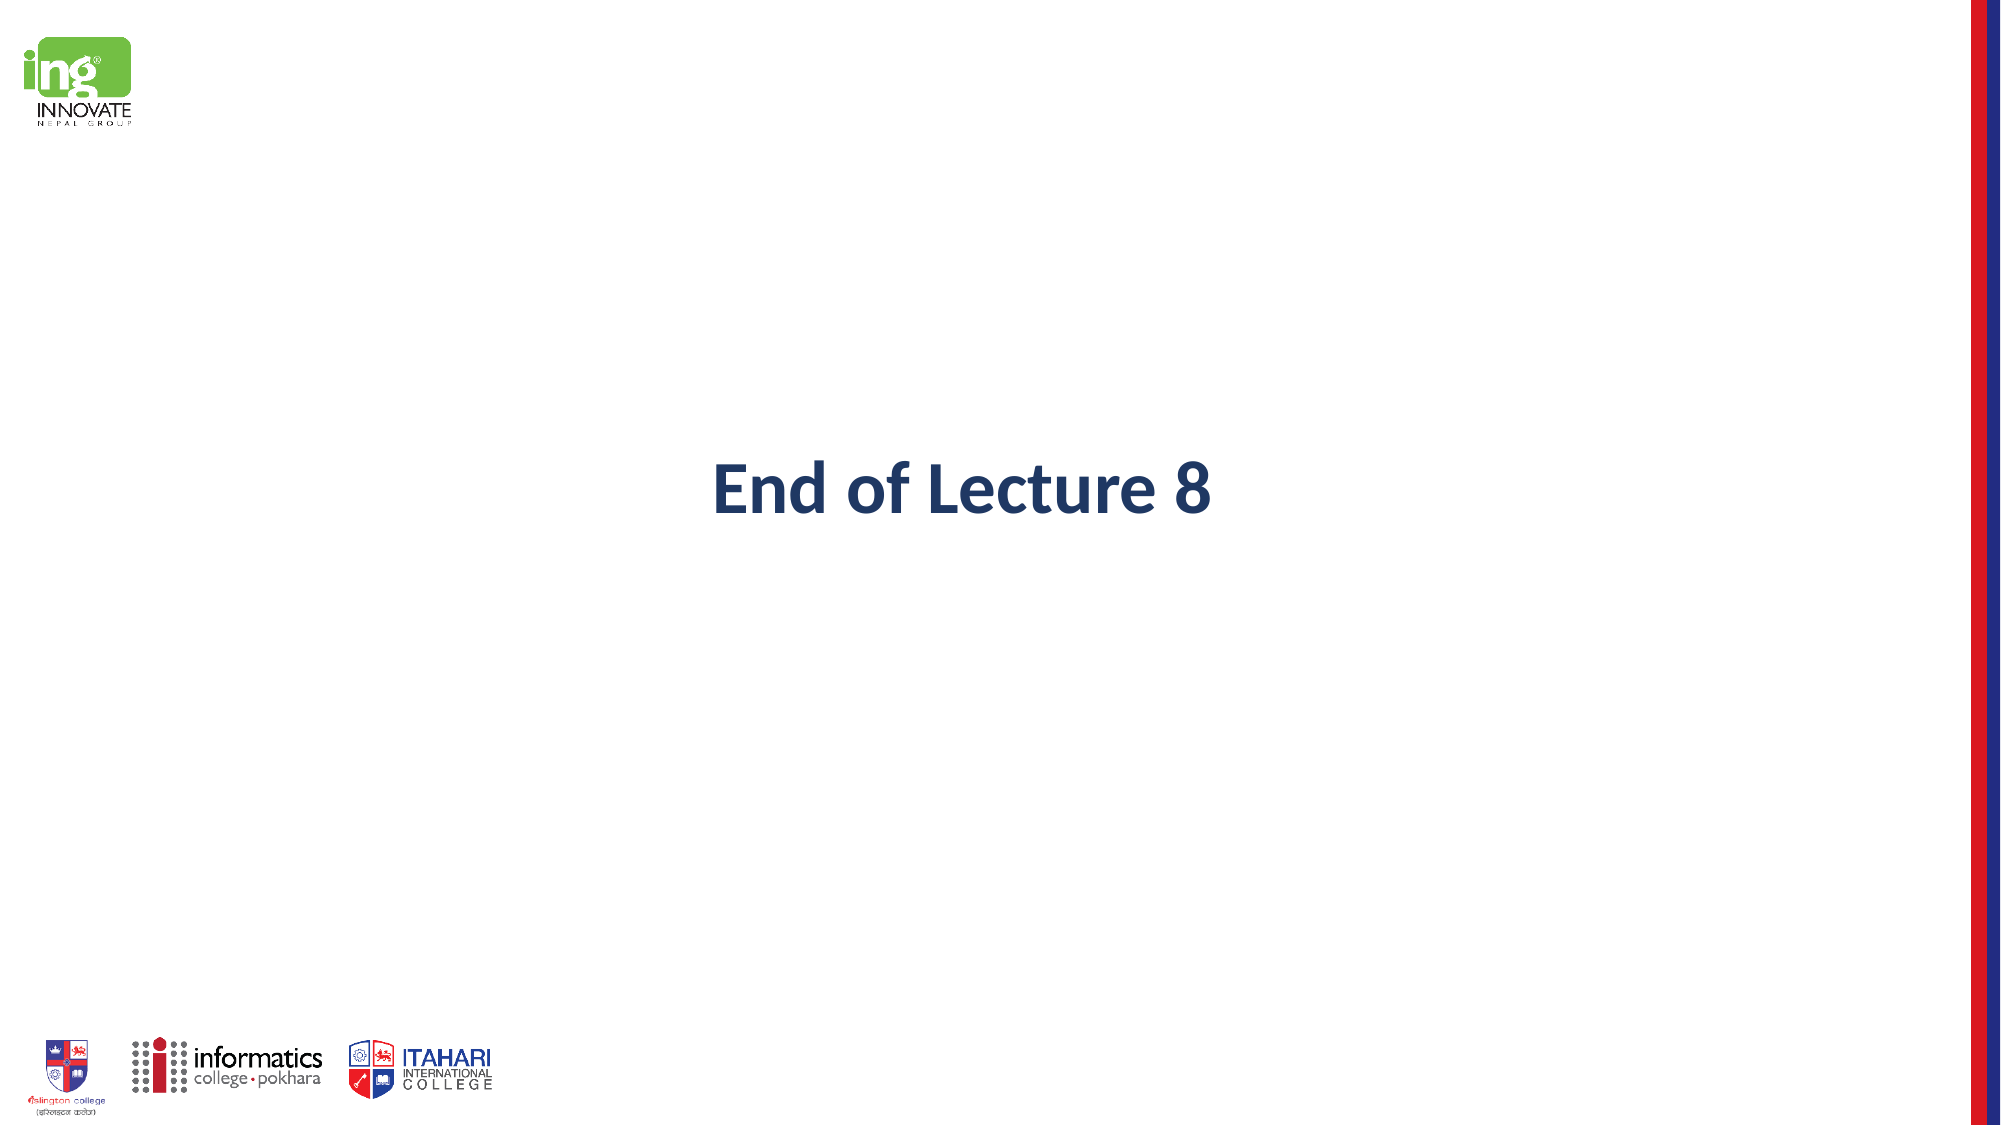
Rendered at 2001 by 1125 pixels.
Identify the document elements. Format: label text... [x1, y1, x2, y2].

picture [0, 0, 1971, 1125]
title End of Lecture 8 [710, 436, 1217, 627]
